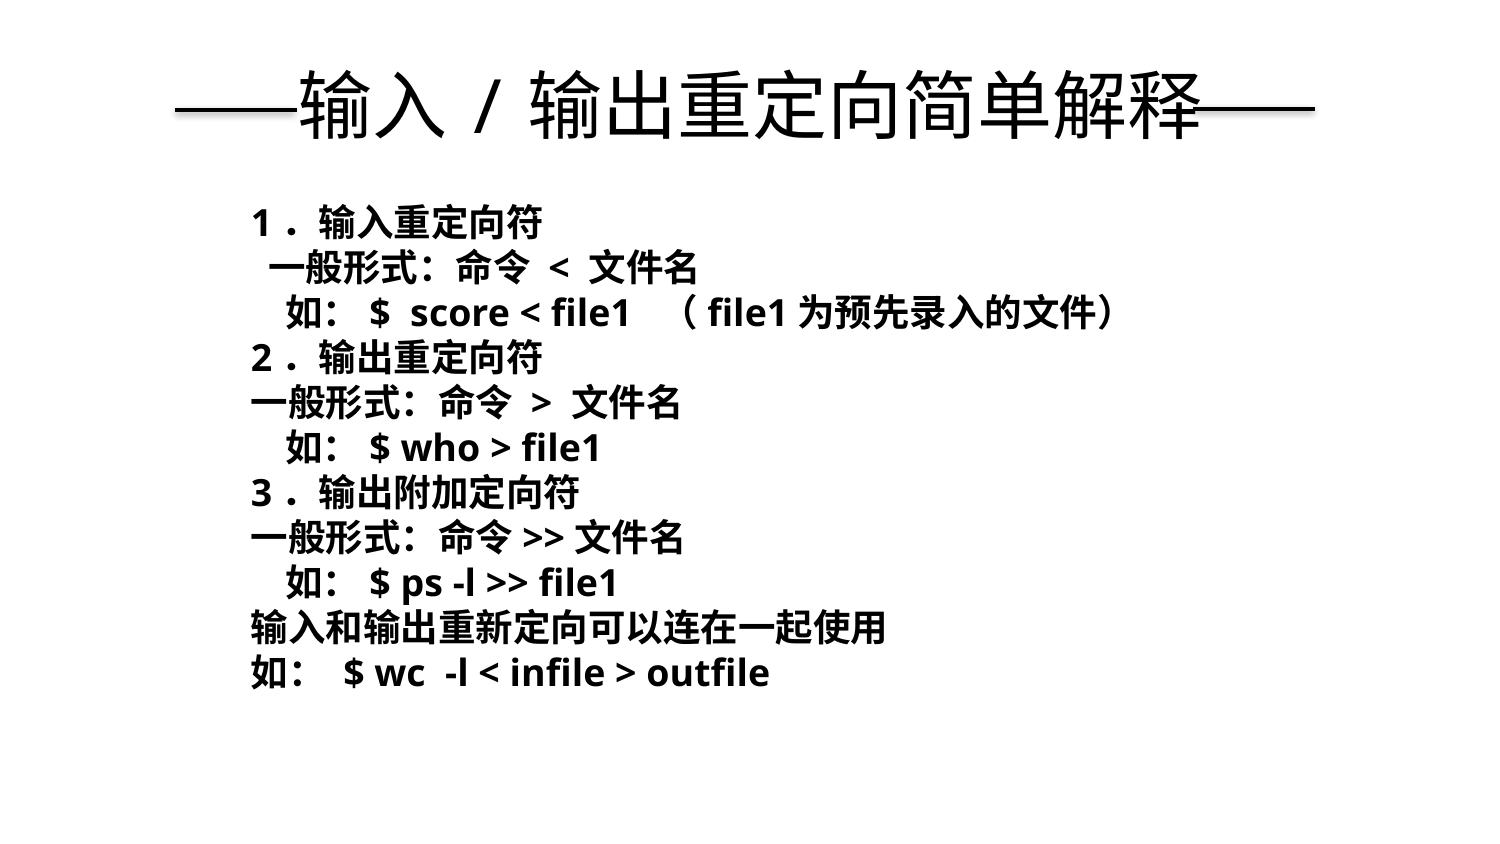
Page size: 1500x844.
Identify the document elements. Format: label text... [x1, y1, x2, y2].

text_box 1．输入重定向符 一般形式：命令 < 文件名 如：$ score < file1 （file1为预先录入的文件） 2．输出重定向符 一般形式：命令 > 文件名 如：$ who > file1 3．输出附加定向符 一般形式：命令>>文件名 如：$ ps -l >> file1 输入和输出重新定向可以连在一起使用 如： $ wc -l < infile > outfile [236, 191, 1305, 792]
title 输入/输出重定向简单解释 [75, 33, 1425, 175]
